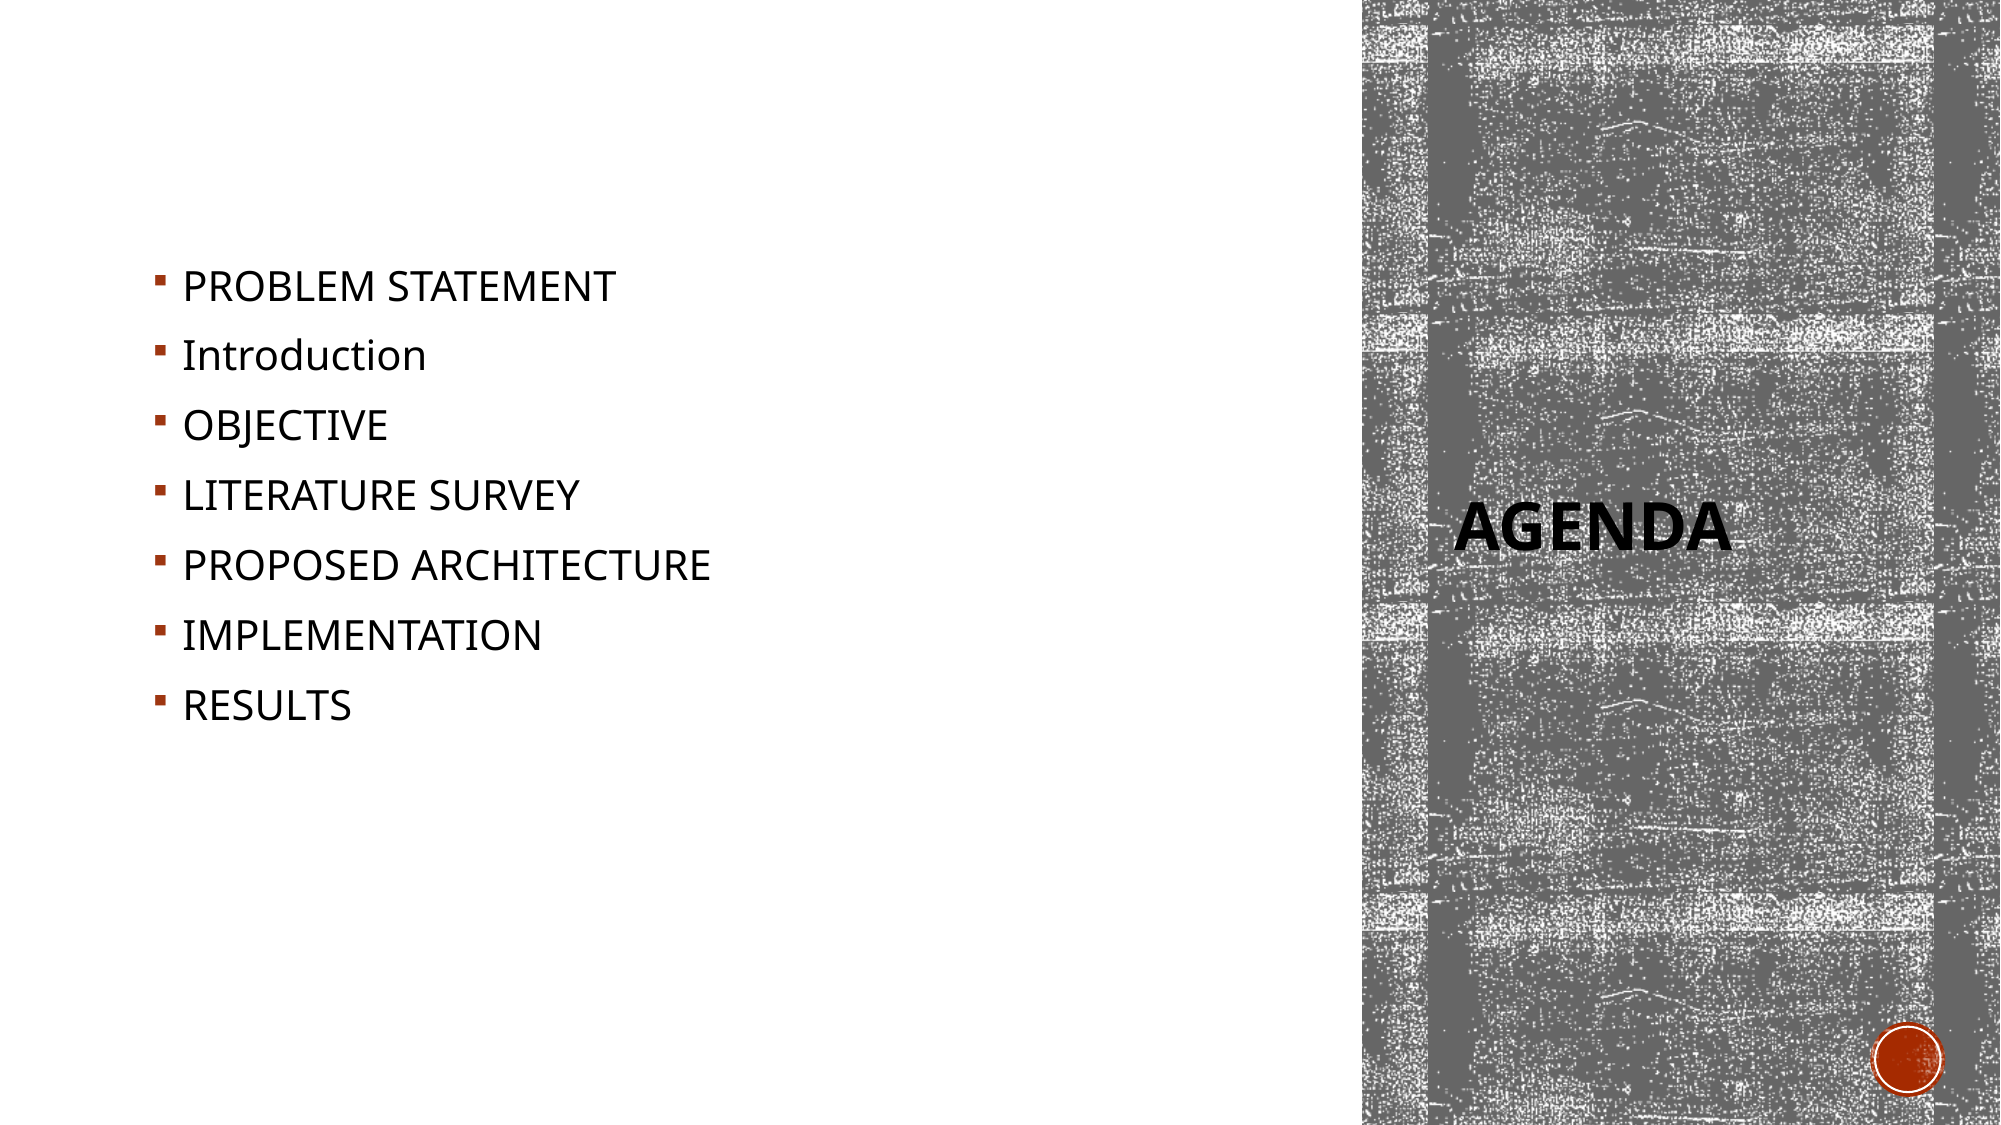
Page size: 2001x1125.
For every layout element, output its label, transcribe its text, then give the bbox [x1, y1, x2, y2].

list PROBLEM STATEMENT Introduction OBJECTIVE LITERATURE SURVEY PROPOSED ARCHITECTURE IMPLEMENTATION RESULTS [137, 112, 1239, 936]
title Agenda [1439, 287, 1965, 573]
